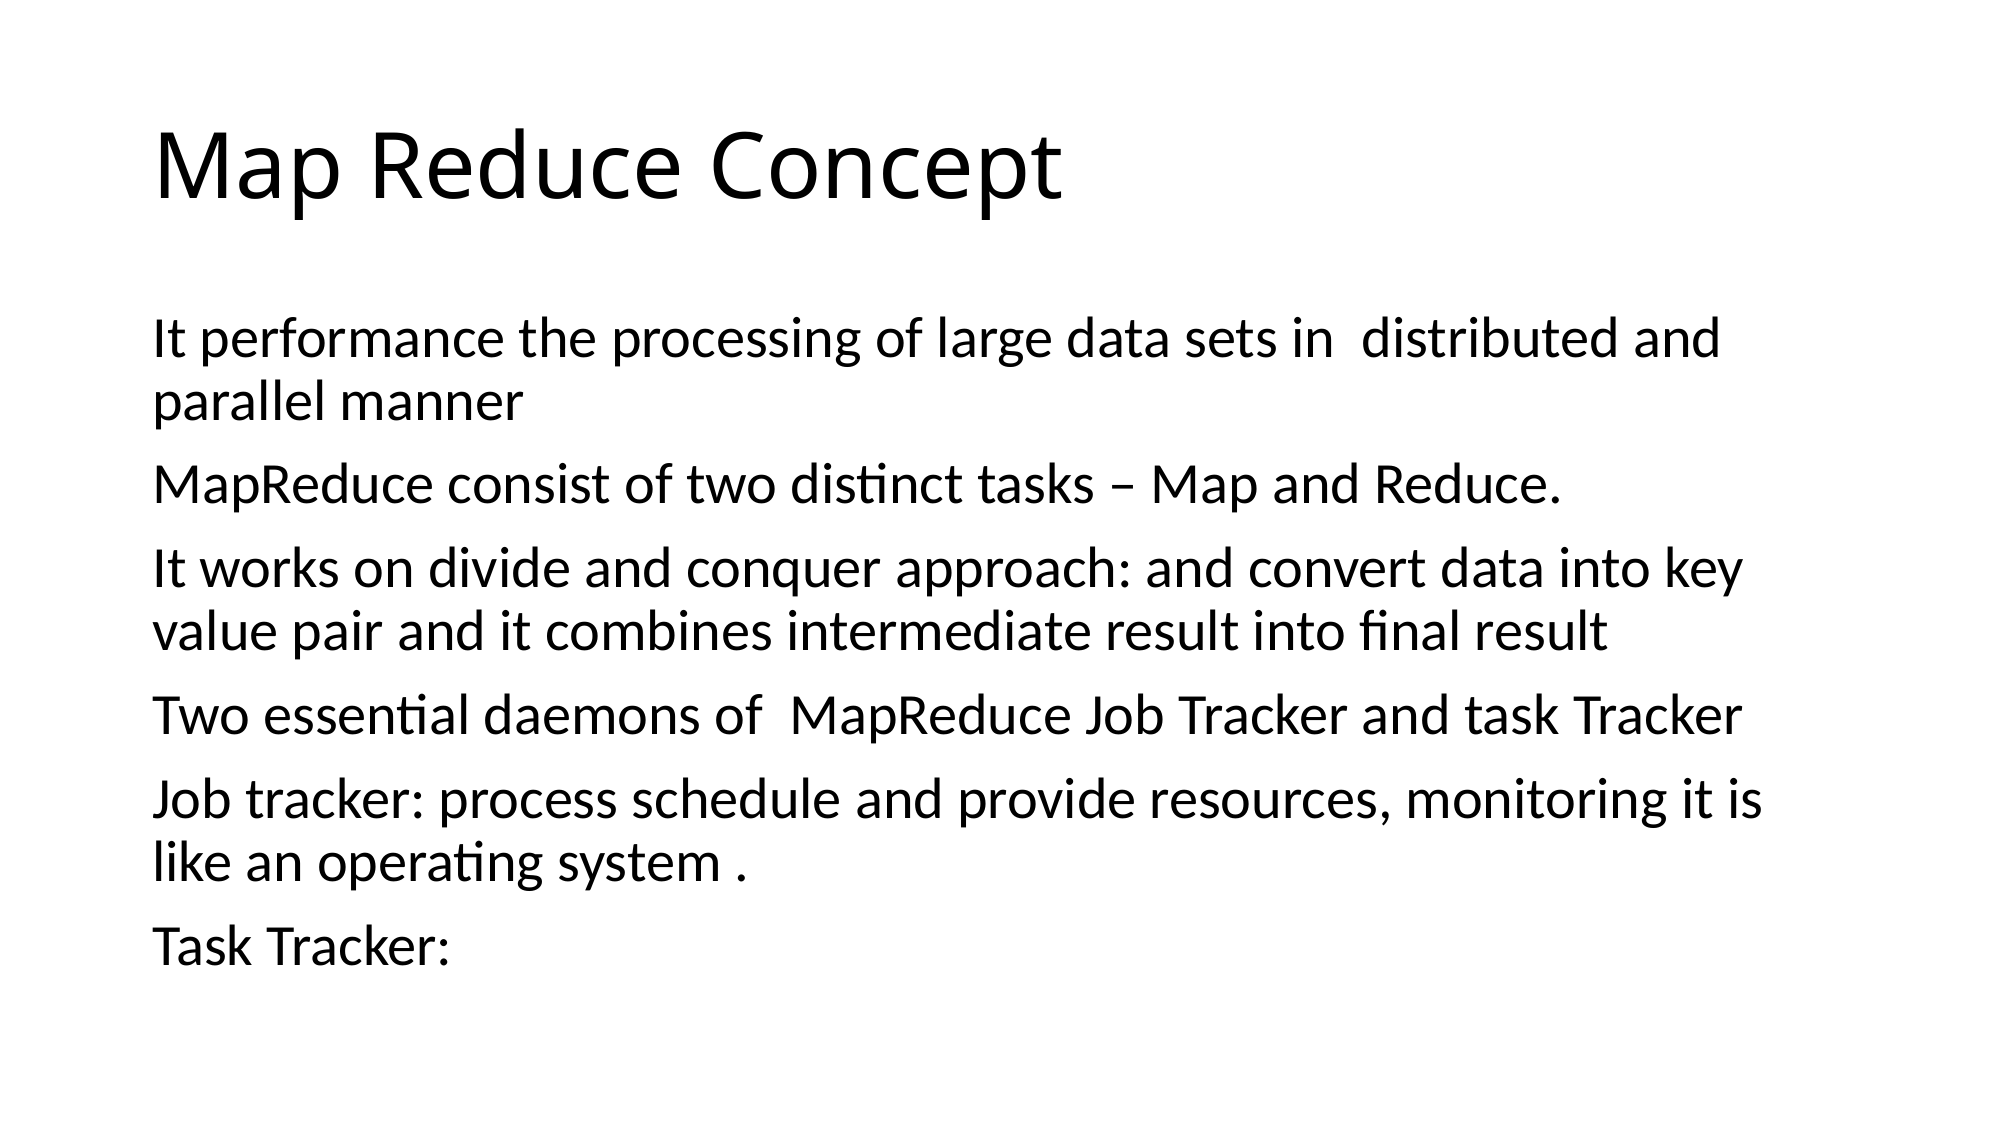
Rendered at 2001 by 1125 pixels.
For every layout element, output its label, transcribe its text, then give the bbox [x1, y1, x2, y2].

list It performance the processing of large data sets in distributed and parallel manner MapReduce consist of two distinct tasks – Map and Reduce. It works on divide and conquer approach: and convert data into key value pair and it combines intermediate result into final result Two essential daemons of MapReduce Job Tracker and task Tracker Job tracker: process schedule and provide resources, monitoring it is like an operating system . Task Tracker: [137, 299, 1863, 1014]
title Map Reduce Concept [137, 59, 1863, 278]
